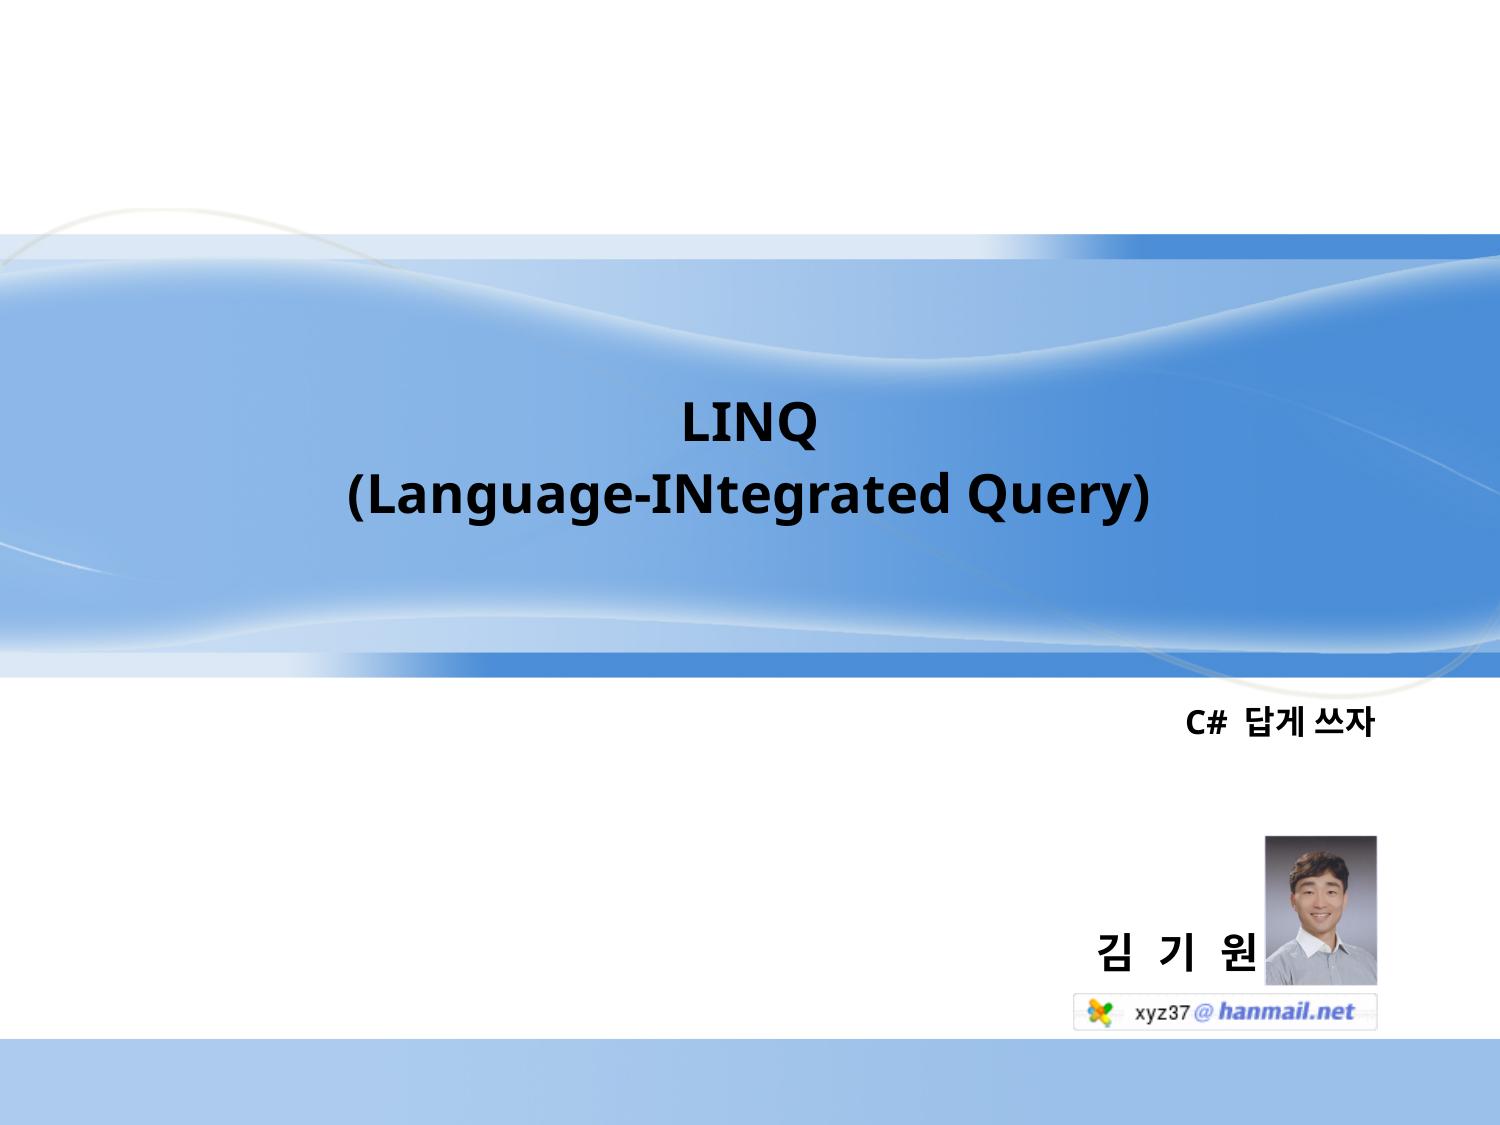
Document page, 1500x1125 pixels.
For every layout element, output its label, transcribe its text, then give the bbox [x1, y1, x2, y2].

text_box LINQ (Language-INtegrated Query) [136, 386, 1364, 519]
title C# 답게 쓰자 [148, 653, 1376, 785]
picture [0, 0, 1500, 1125]
subtitle 김 기 원 [148, 919, 1260, 1051]
